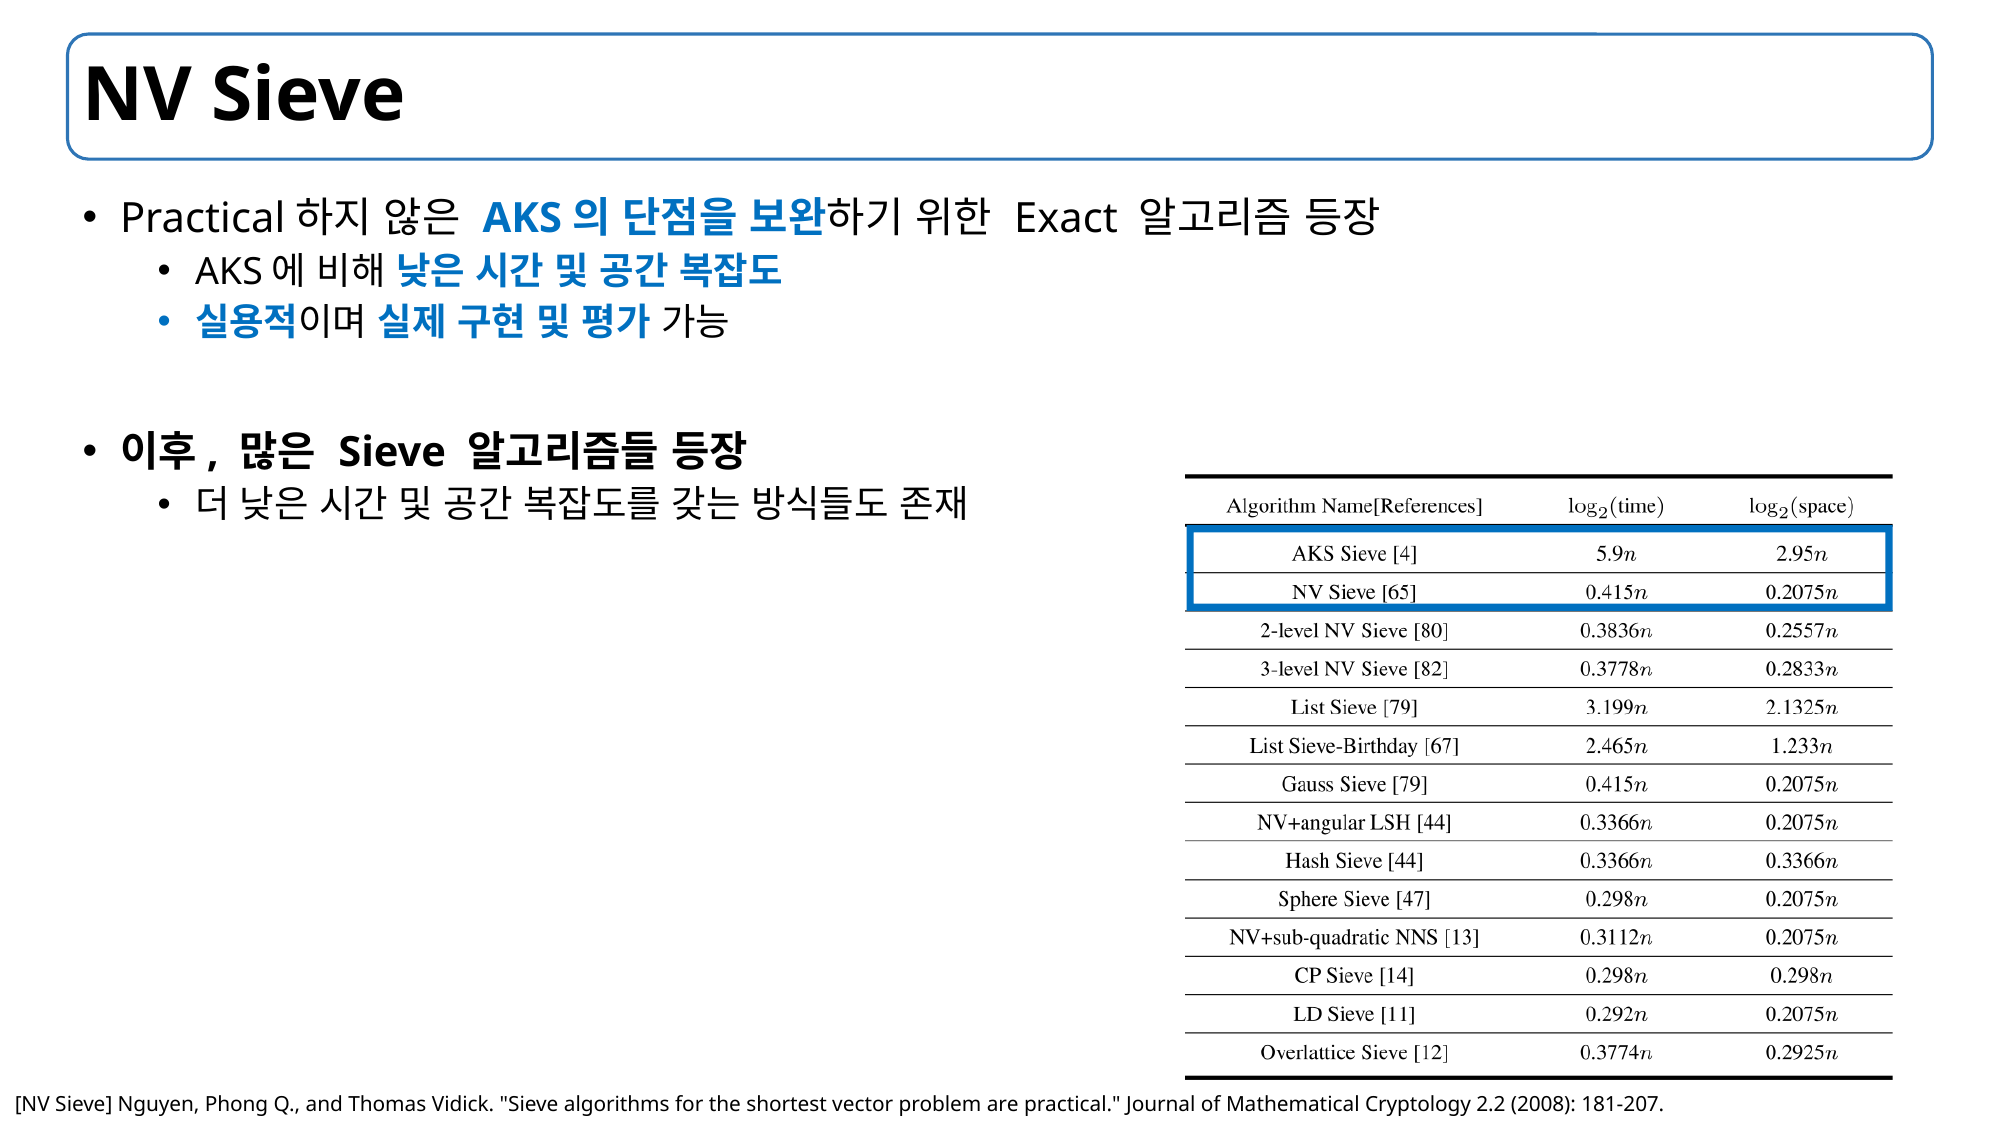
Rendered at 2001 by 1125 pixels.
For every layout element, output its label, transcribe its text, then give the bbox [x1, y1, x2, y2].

title NV Sieve [67, 34, 1933, 160]
list Practical하지 않은 AKS의 단점을 보완하기 위한 Exact 알고리즘 등장 AKS에 비해 낮은 시간 및 공간 복잡도 실용적이며 실제 구현 및 평가 가능 이후, 많은 Sieve 알고리즘들 등장 더 낮은 시간 및 공간 복잡도를 갖는 방식들도 존재 [67, 189, 1933, 1019]
text_box [NV Sieve] Nguyen, Phong Q., and Thomas Vidick. "Sieve algorithms for the shortest vector problem are practical." Journal of Mathematical Cryptology 2.2 (2008): 181-207. [0, 1083, 1902, 1123]
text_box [1163, 461, 1893, 1093]
